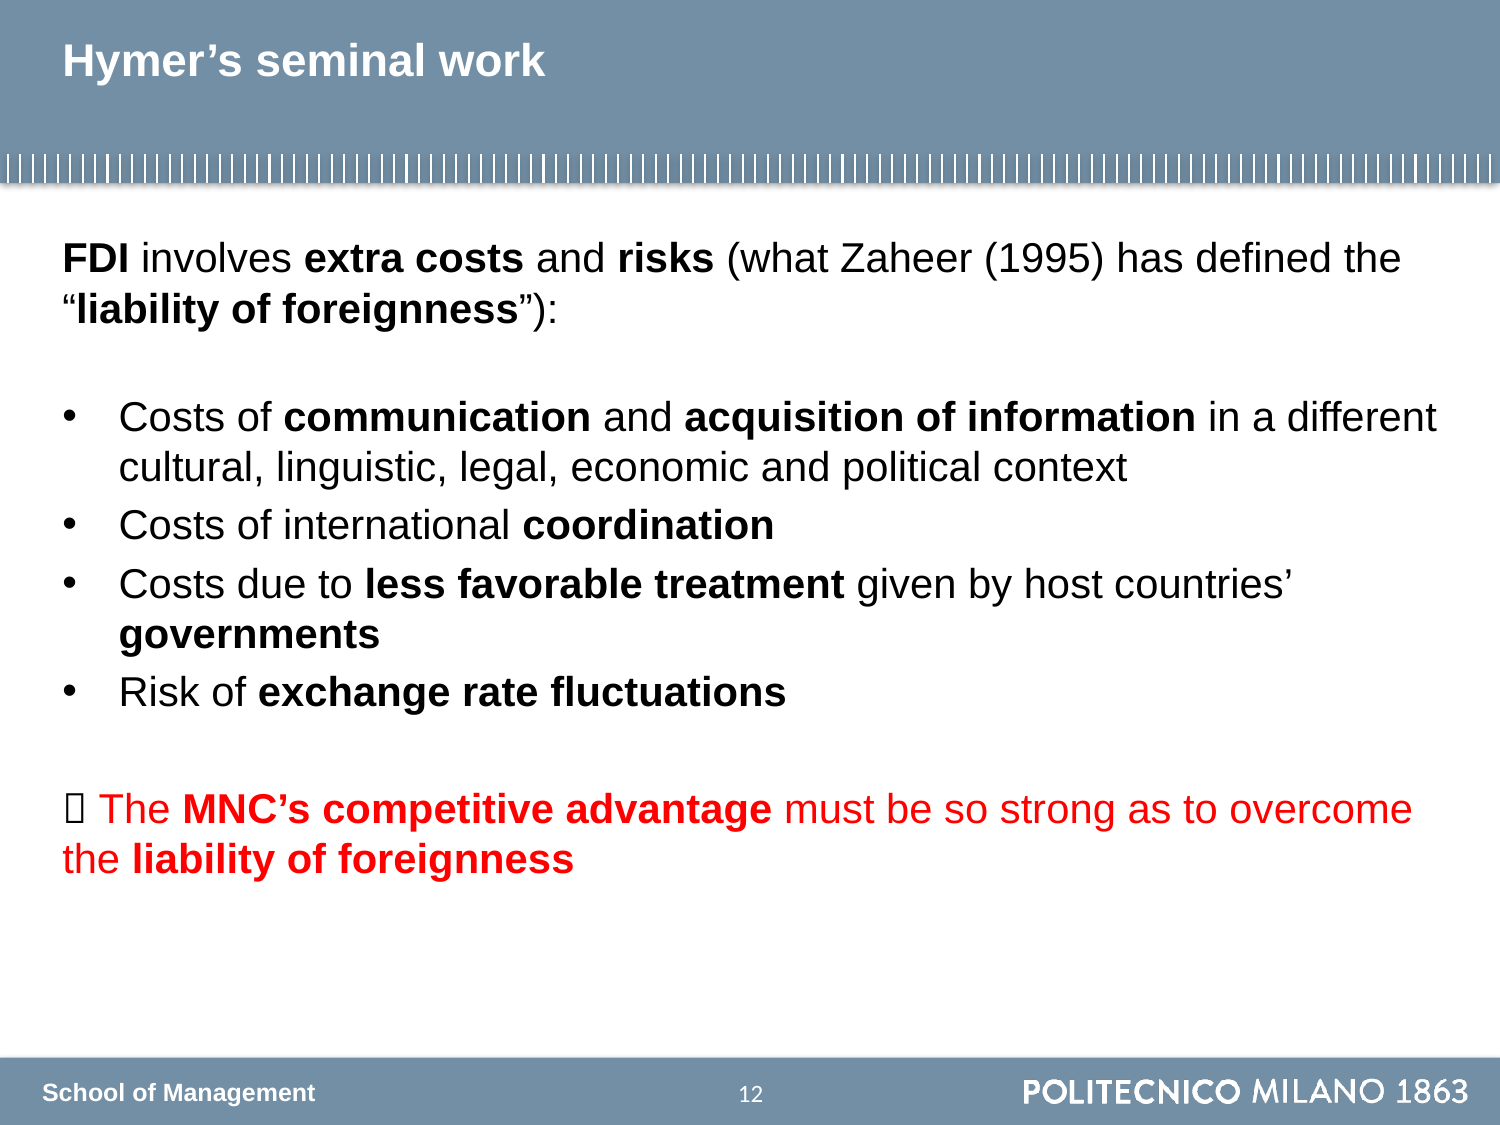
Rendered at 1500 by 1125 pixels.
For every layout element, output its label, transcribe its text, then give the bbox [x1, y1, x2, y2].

slide_number 11 [575, 1062, 926, 1123]
title Hymer’s seminal work [47, 22, 1455, 154]
picture [1017, 1066, 1474, 1115]
list FDI involves extra costs and risks (what Zaheer (1995) has defined the “liability of foreignness”): Costs of communication and acquisition of information in a different cultural, linguistic, legal, economic and political context Costs of international coordination Costs due to less favorable treatment given by host countries’ governments Risk of exchange rate fluctuations  The MNC’s competitive advantage must be so strong as to overcome the liability of foreignness [47, 223, 1455, 1067]
